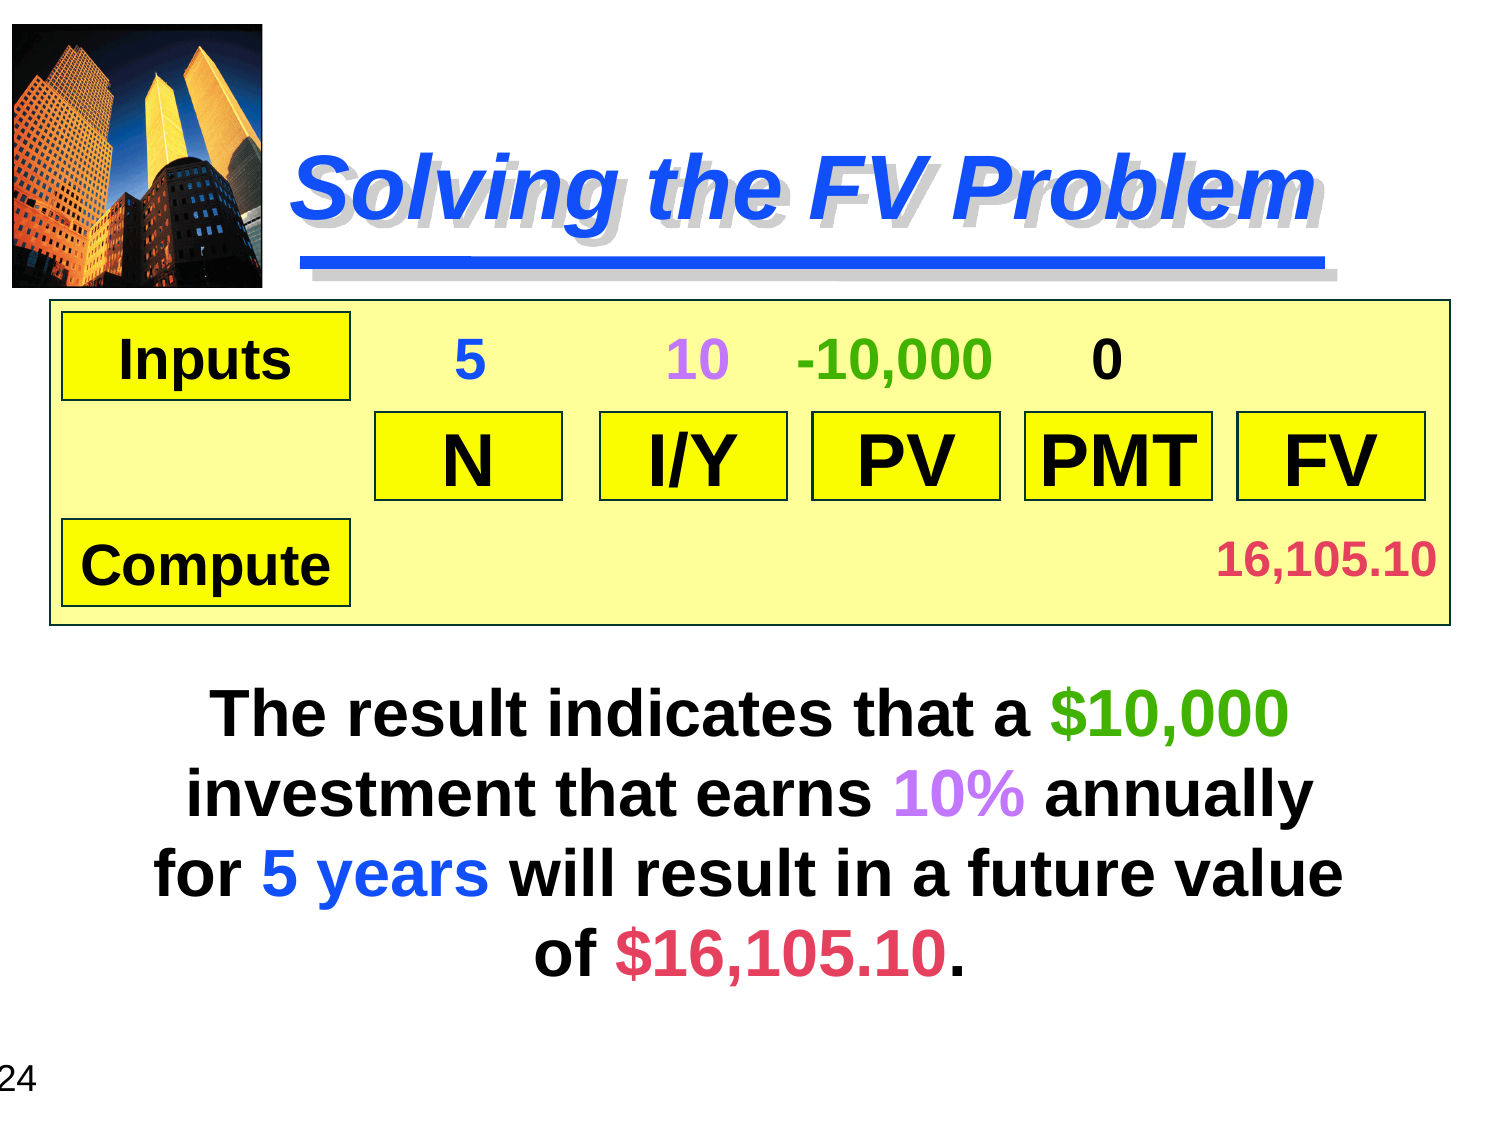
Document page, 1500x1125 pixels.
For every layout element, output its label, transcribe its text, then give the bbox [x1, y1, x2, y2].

text_box PMT [1025, 412, 1213, 500]
text_box 16,105.10 [374, 512, 1425, 600]
text_box FV [1237, 412, 1425, 500]
title Solving the FV Problem [275, 78, 1488, 288]
text_box I/Y [600, 412, 788, 500]
text_box Inputs [62, 312, 350, 400]
text_box N [375, 412, 563, 500]
text_box Compute [62, 518, 350, 607]
picture [12, 24, 263, 288]
text_box PV [812, 412, 1000, 500]
text_box [50, 299, 1450, 625]
text_box 5 10 -10,000 0 [374, 312, 1425, 400]
text_box The result indicates that a $10,000 investment that earns 10% annually for 5 years will result in a future value of $16,105.10. [125, 662, 1375, 1038]
